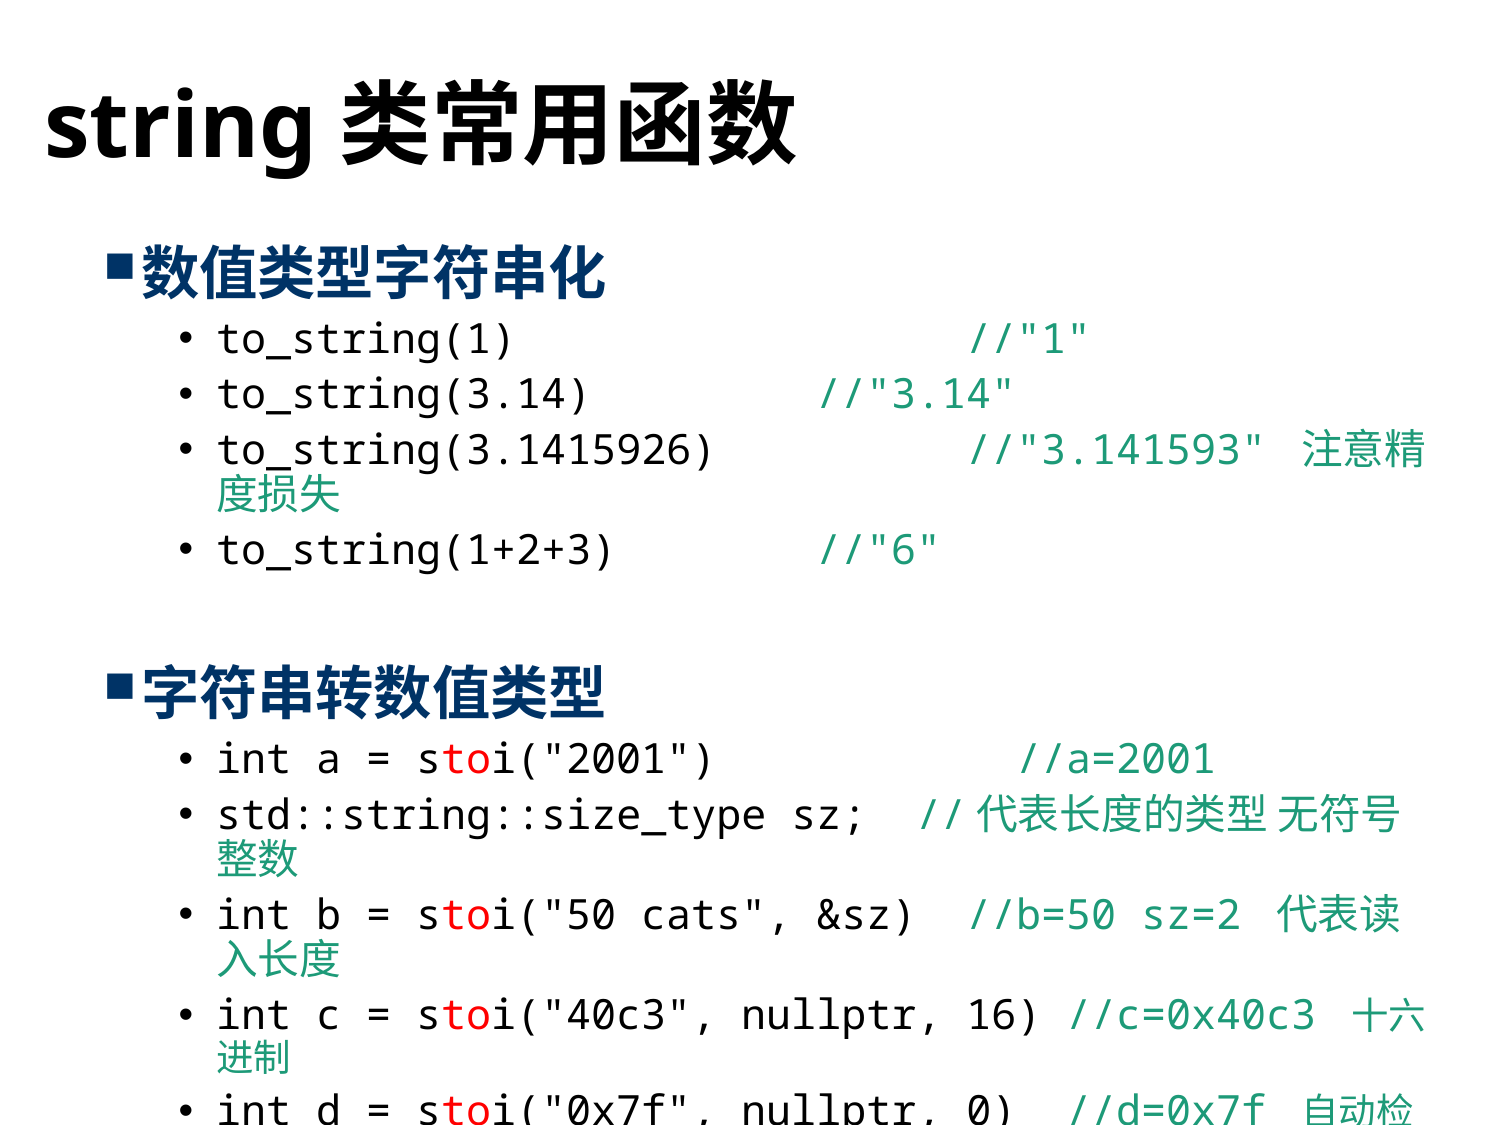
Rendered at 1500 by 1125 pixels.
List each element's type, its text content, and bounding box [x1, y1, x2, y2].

title string类常用函数 [29, 19, 1324, 237]
slide_number [1139, 1046, 1478, 1107]
list 数值类型字符串化 to_string(1) //"1" to_string(3.14) //"3.14" to_string(3.1415926) //"3.141593" 注意精度损失 to_string(1+2+3) //"6" 字符串转数值类型 int a = stoi("2001") //a=2001 std::string::size_type sz; //代表长度的类型 无符号整数 int b = stoi("50 cats", &sz) //b=50 sz=2 代表读入长度 int c = stoi("40c3", nullptr, 16) //c=0x40c3 十六进制 int d = stoi("0x7f", nullptr, 0) //d=0x7f 自动检查进制 double e = stod("34.5") //e=34.5 [88, 236, 1447, 1016]
